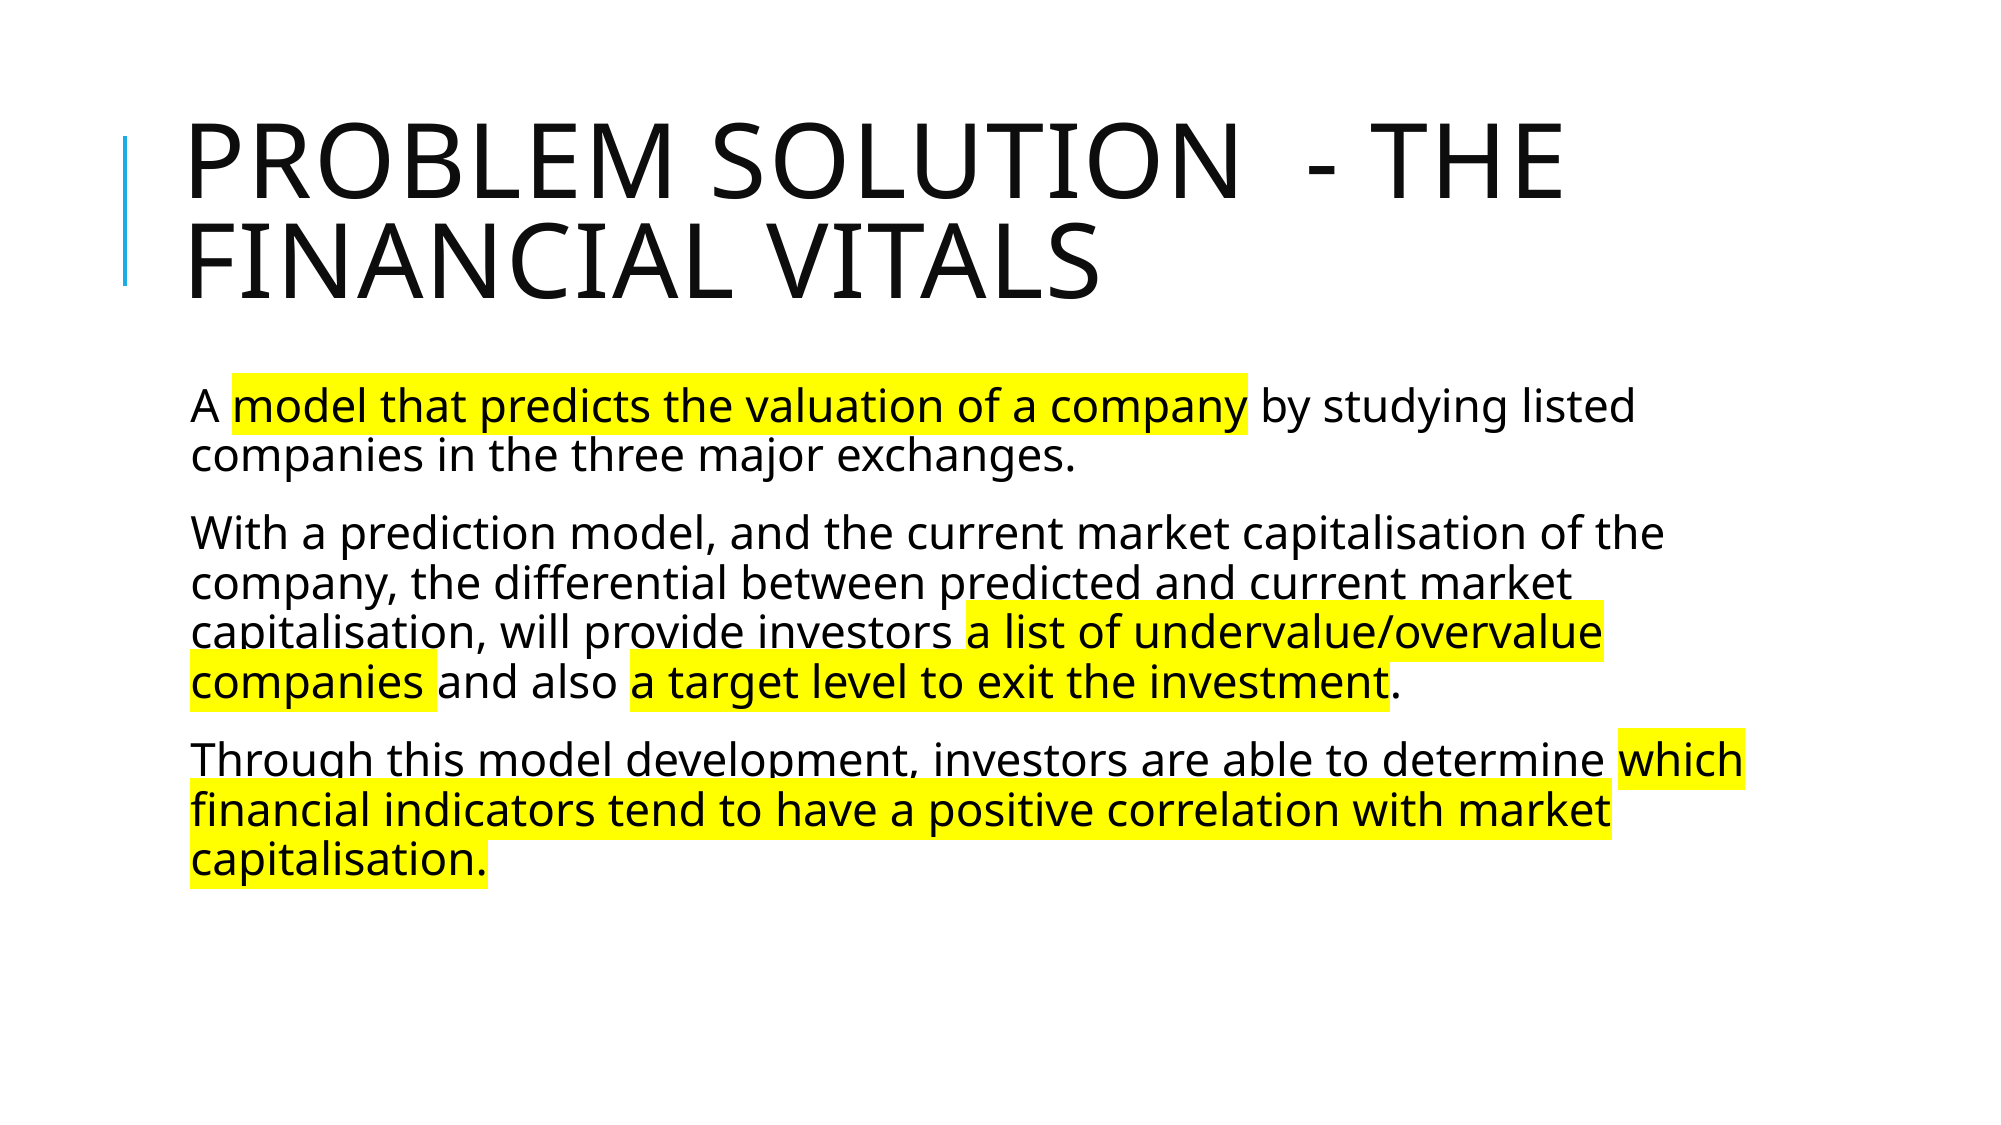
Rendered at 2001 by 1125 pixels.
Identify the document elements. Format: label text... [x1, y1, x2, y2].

title Problem Solution - the financial vitals [168, 96, 1763, 342]
list A model that predicts the valuation of a company by studying listed companies in the three major exchanges. With a prediction model, and the current market capitalisation of the company, the differential between predicted and current market capitalisation, will provide investors a list of undervalue/overvalue companies and also a target level to exit the investment. Through this model development, investors are able to determine which financial indicators tend to have a positive correlation with market capitalisation. [168, 375, 1763, 1035]
